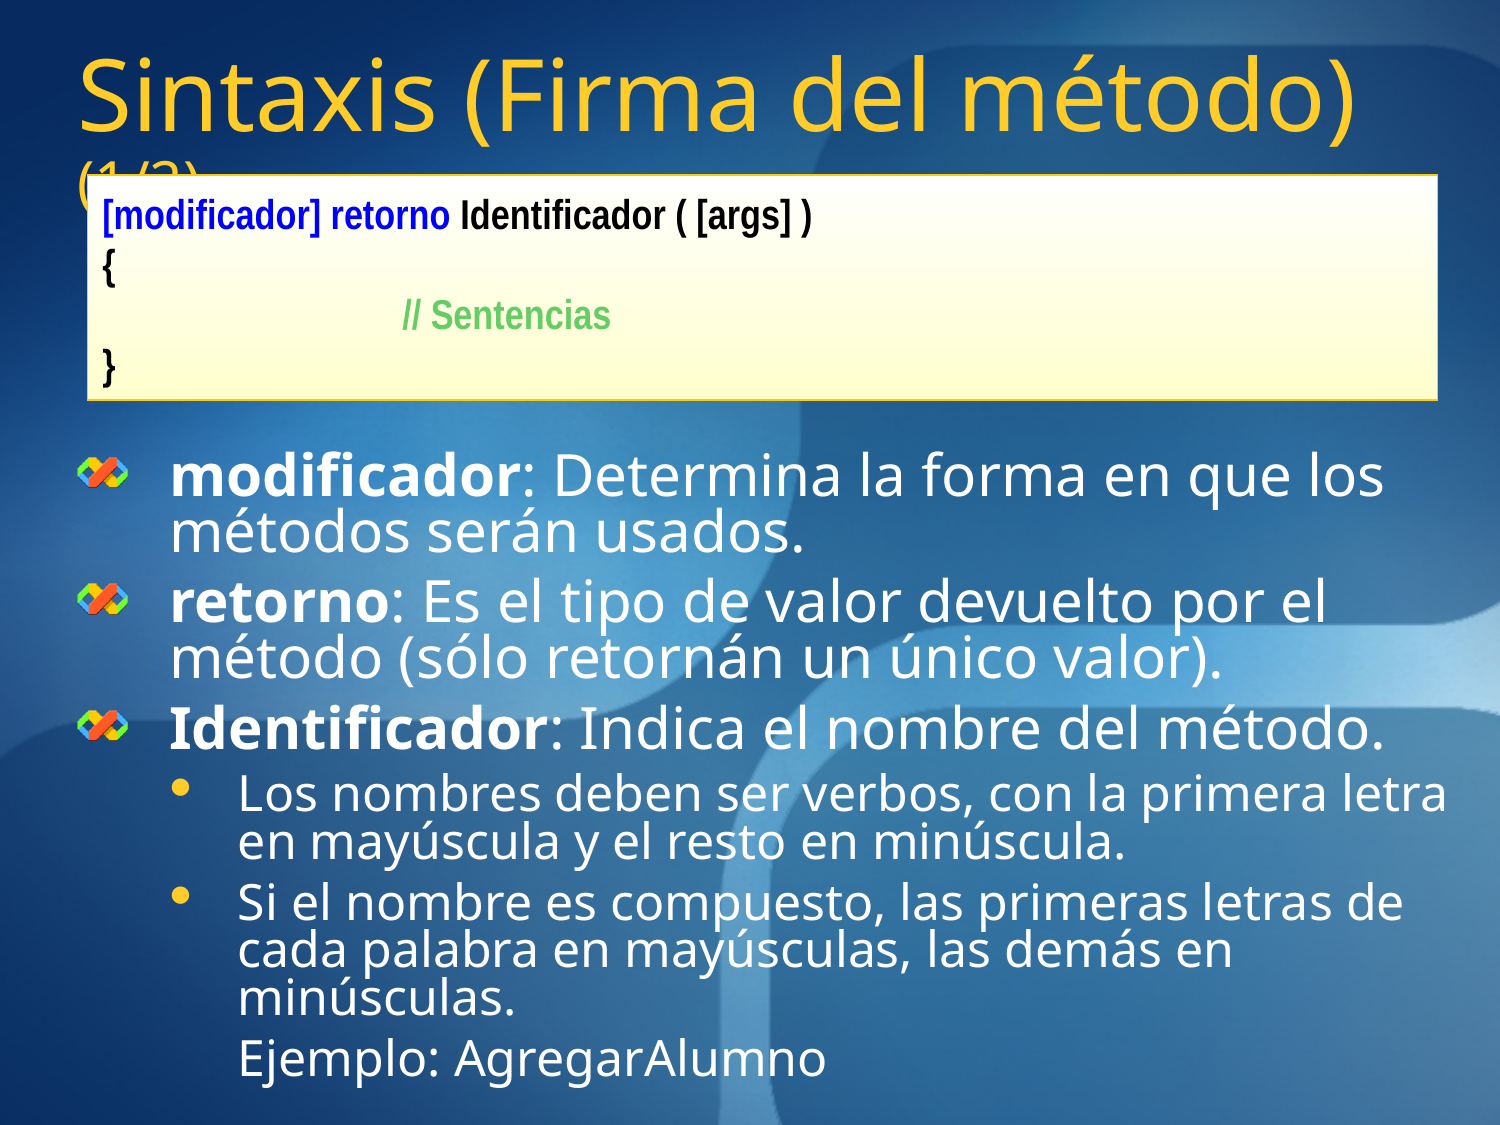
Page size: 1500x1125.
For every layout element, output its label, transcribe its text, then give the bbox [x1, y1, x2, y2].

title Sintaxis (Firma del método) (1/2) [62, 37, 1500, 162]
list modificador: Determina la forma en que los métodos serán usados. retorno: Es el tipo de valor devuelto por el método (sólo retornán un único valor). Identificador: Indica el nombre del método. Los nombres deben ser verbos, con la primera letra en mayúscula y el resto en minúscula. Si el nombre es compuesto, las primeras letras de cada palabra en mayúsculas, las demás en minúsculas. Ejemplo: AgregarAlumno [62, 443, 1500, 1066]
picture [0, 0, 1500, 1125]
text_box [modificador] retorno Identificador ( [args] ) { // Sentencias } [87, 174, 1438, 400]
picture [77, 457, 128, 488]
picture [77, 710, 128, 741]
picture [77, 583, 128, 615]
